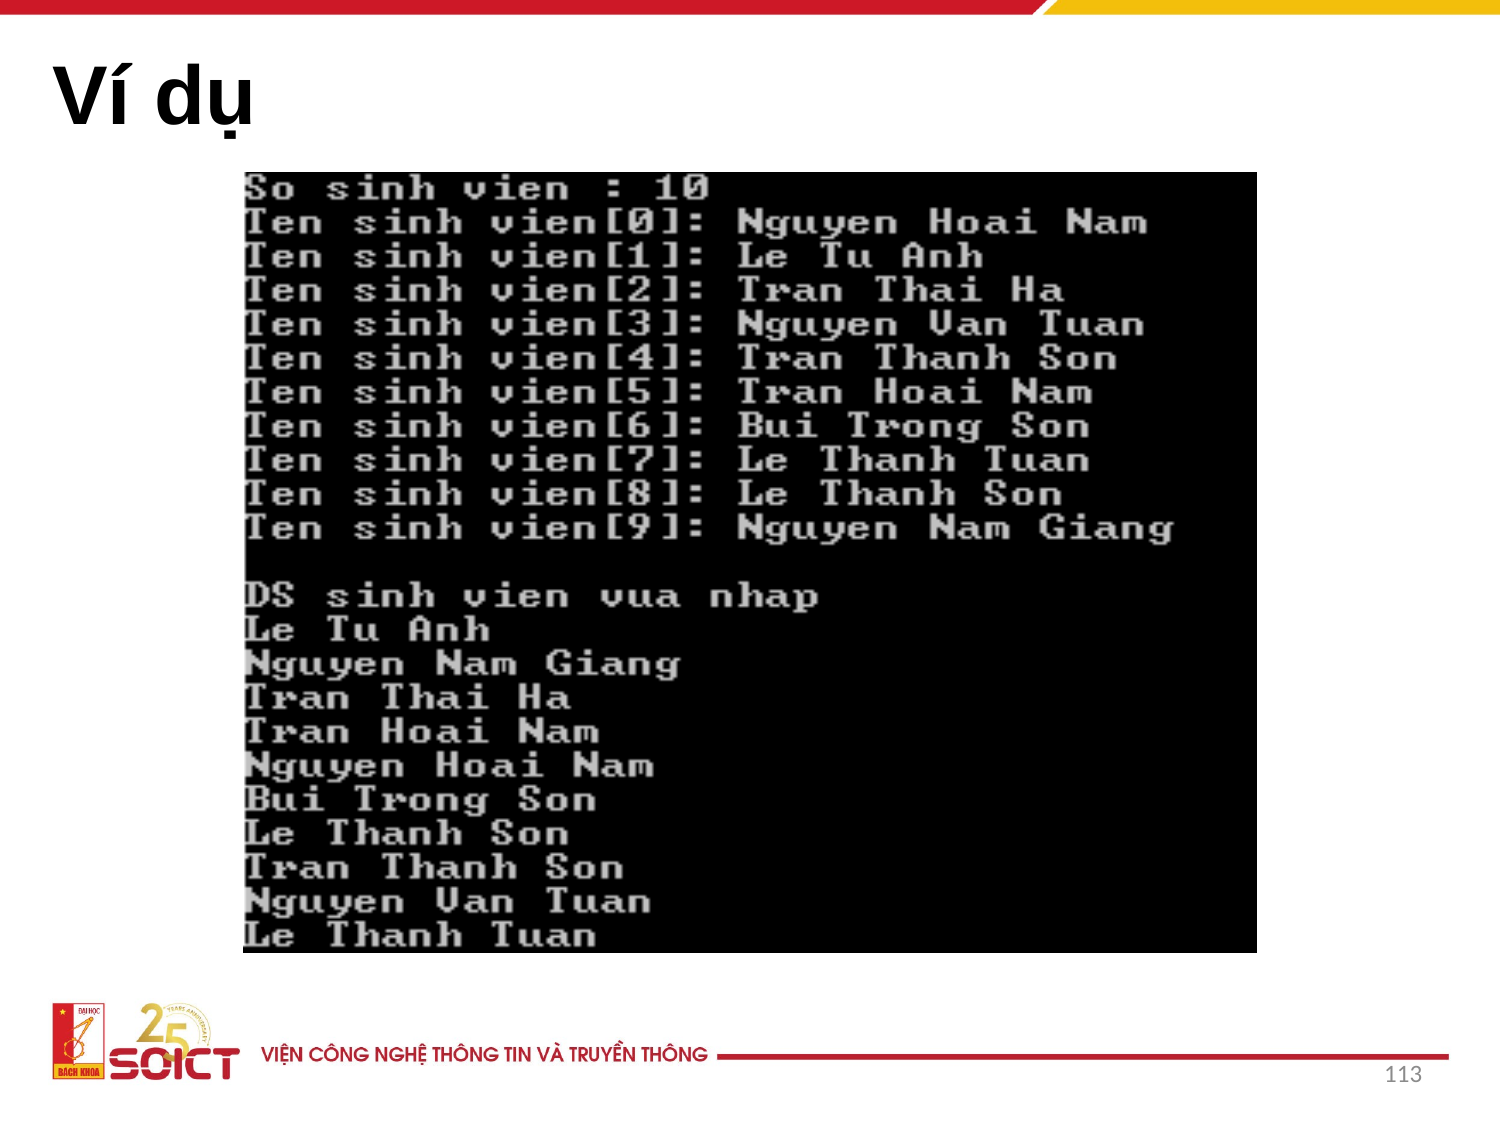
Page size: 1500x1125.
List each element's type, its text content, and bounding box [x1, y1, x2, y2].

title Ví dụ [37, 20, 1438, 175]
slide_number 113 [1059, 1042, 1438, 1103]
picture [0, 0, 1500, 1125]
